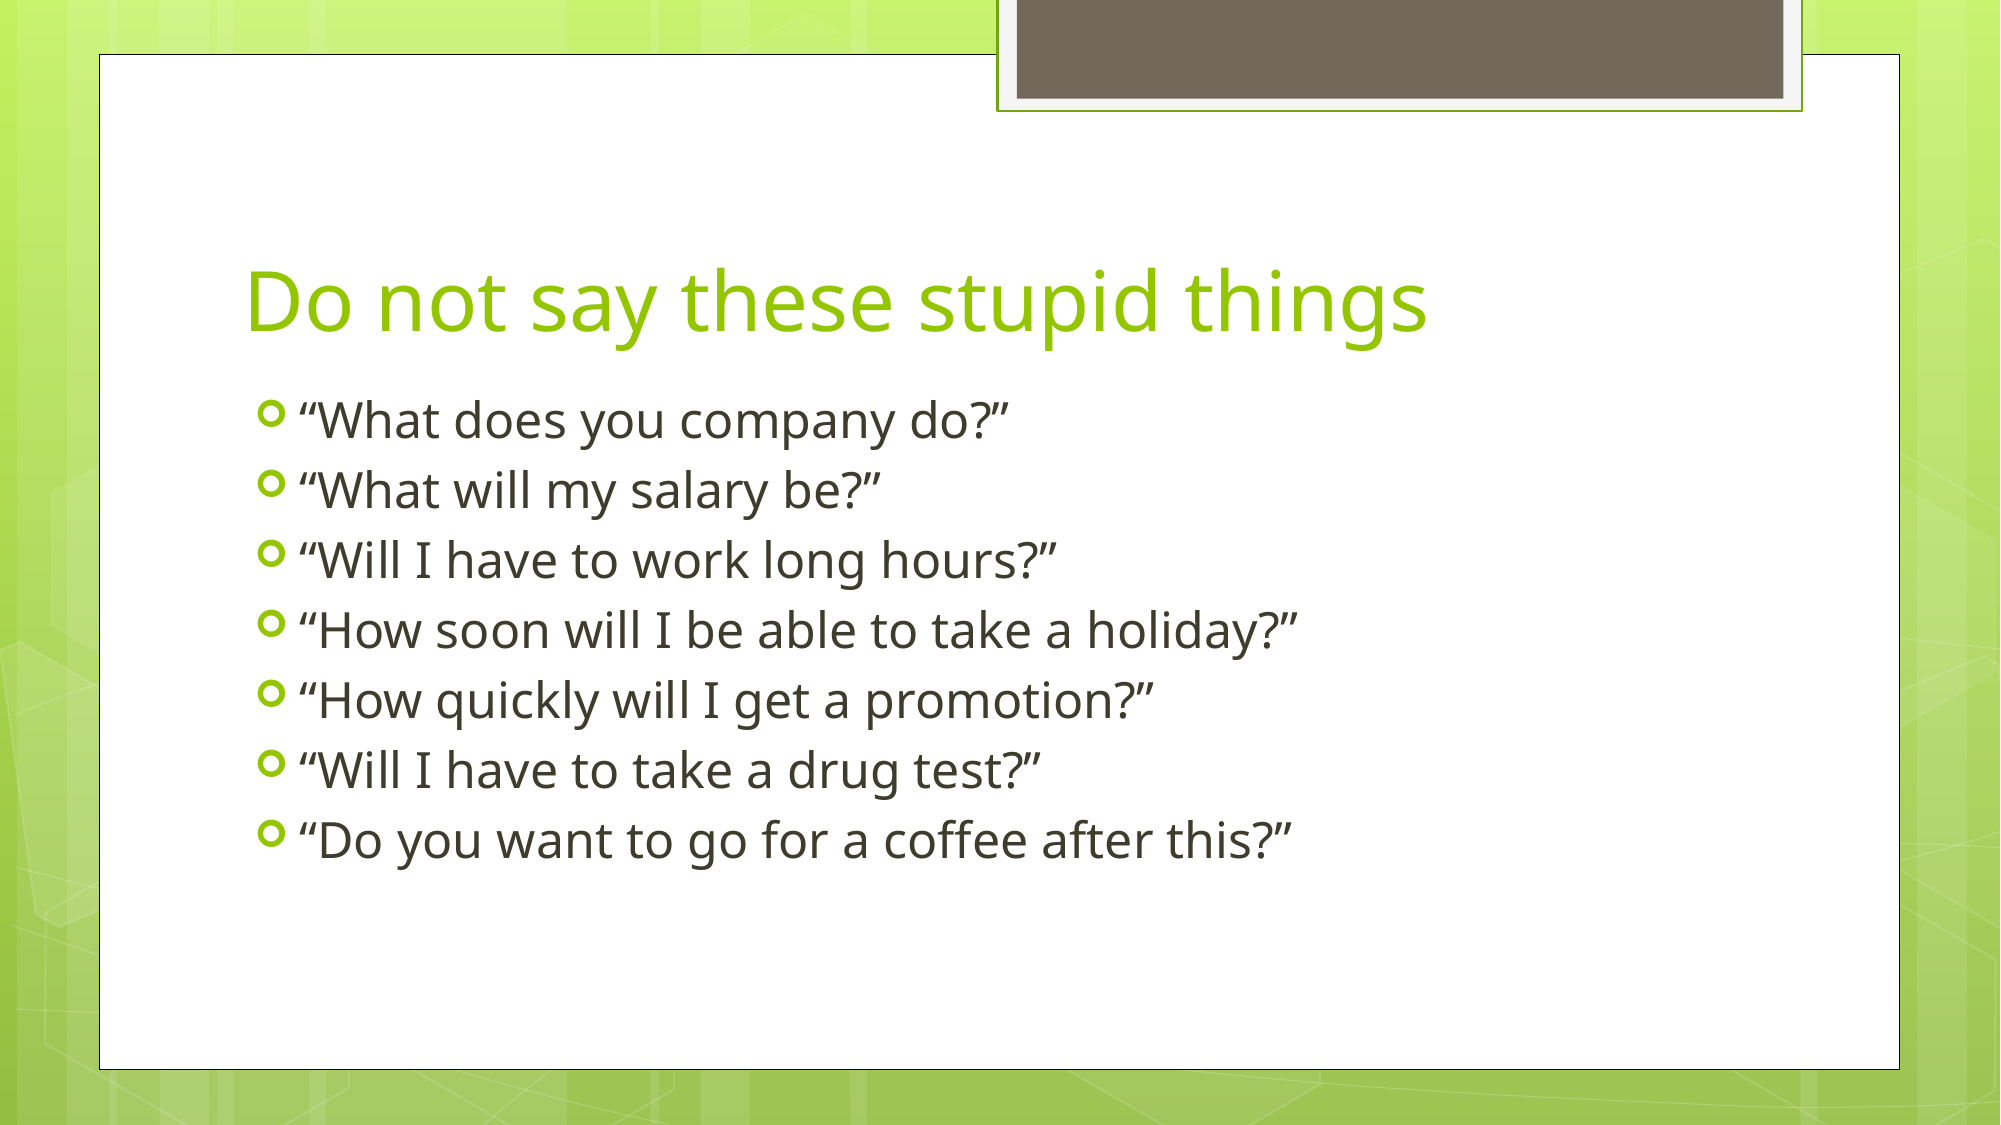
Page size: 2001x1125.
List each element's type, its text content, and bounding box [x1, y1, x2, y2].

list “What does you company do?” “What will my salary be?” “Will I have to work long hours?” “How soon will I be able to take a holiday?” “How quickly will I get a promotion?” “Will I have to take a drug test?” “Do you want to go for a coffee after this?” [228, 381, 1711, 957]
title Do not say these stupid things [228, 168, 1765, 357]
